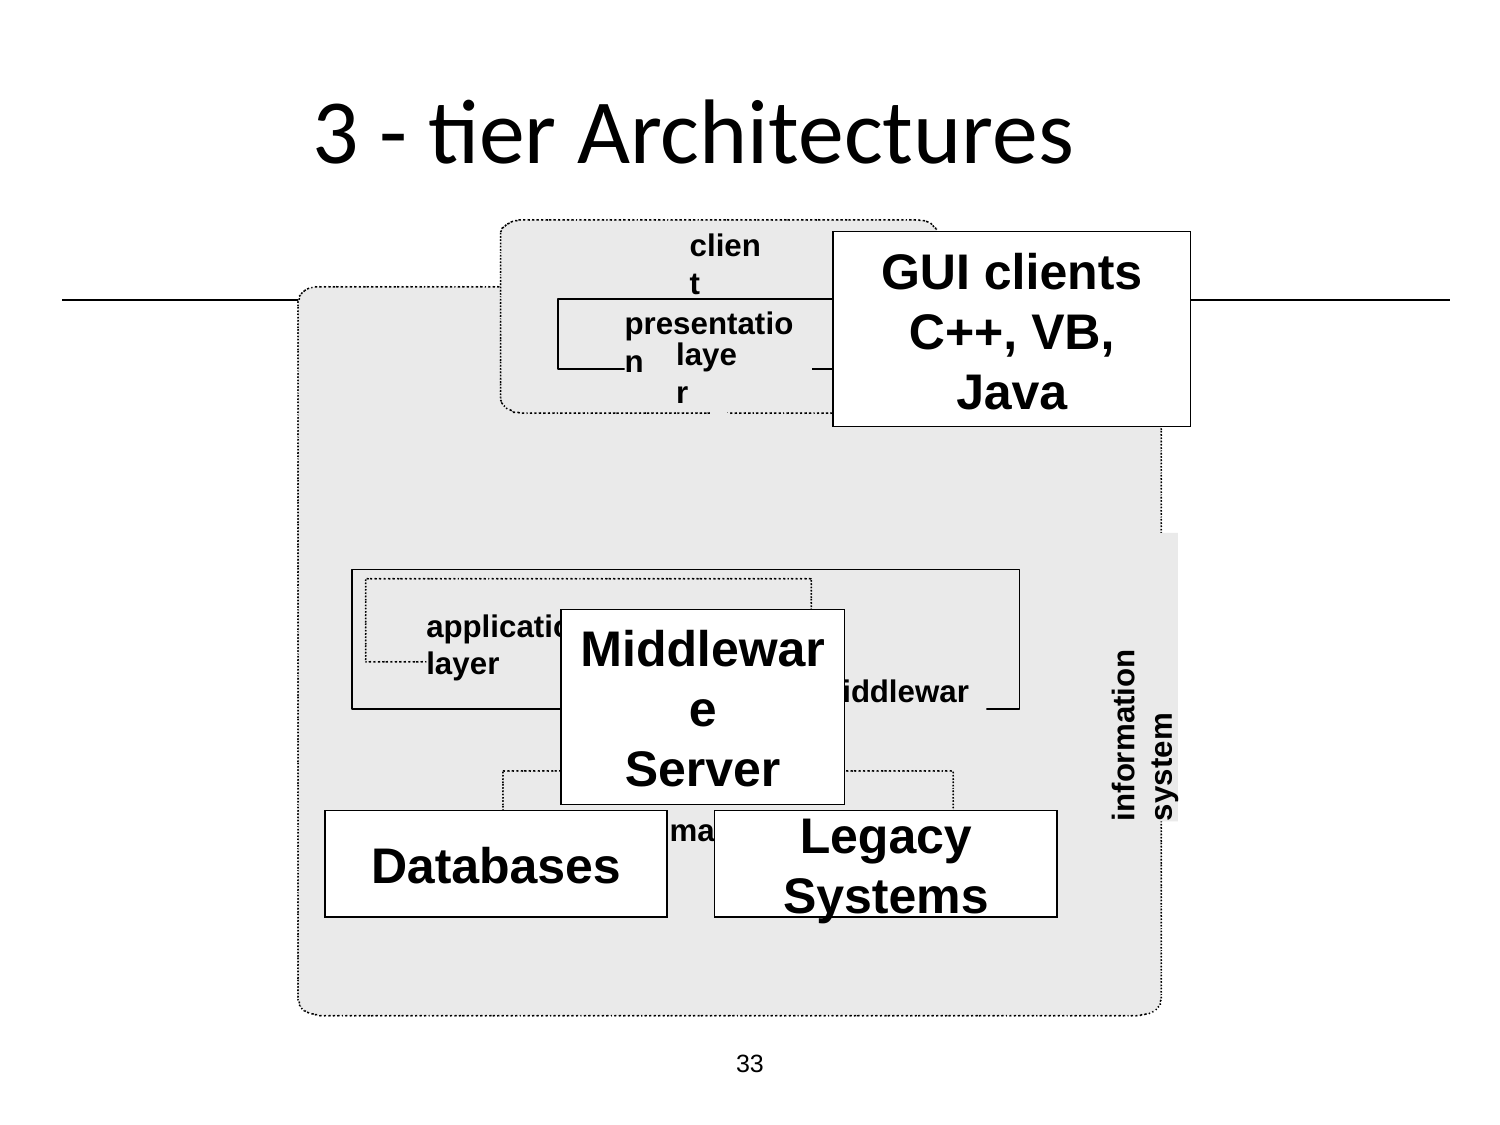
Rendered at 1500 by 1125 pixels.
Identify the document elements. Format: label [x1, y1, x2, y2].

title [75, 20, 1313, 233]
text_box [297, 219, 1191, 1017]
text_box [512, 1024, 988, 1100]
